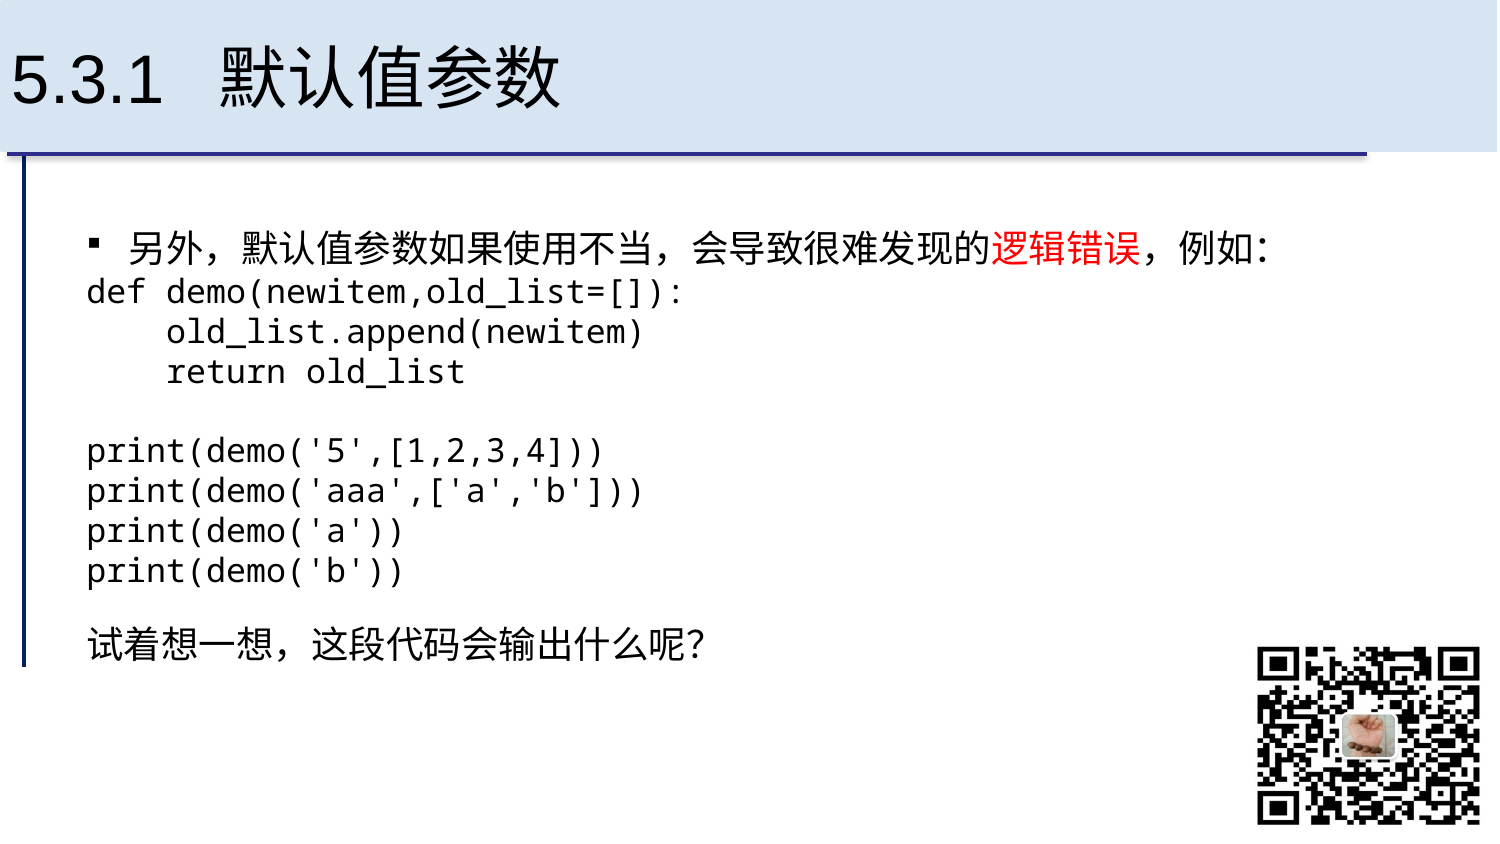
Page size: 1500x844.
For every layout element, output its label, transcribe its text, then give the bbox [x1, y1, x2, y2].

picture [1239, 632, 1497, 839]
title 5.3.1 默认值参数 [0, 0, 1498, 152]
list 另外，默认值参数如果使用不当，会导致很难发现的逻辑错误，例如： def demo(newitem,old_list=[]): old_list.append(newitem) return old_list print(demo('5',[1,2,3,4])) print(demo('aaa',['a','b'])) print(demo('a')) print(demo('b')) 试着想一想，这段代码会输出什么呢？ [74, 196, 1426, 755]
